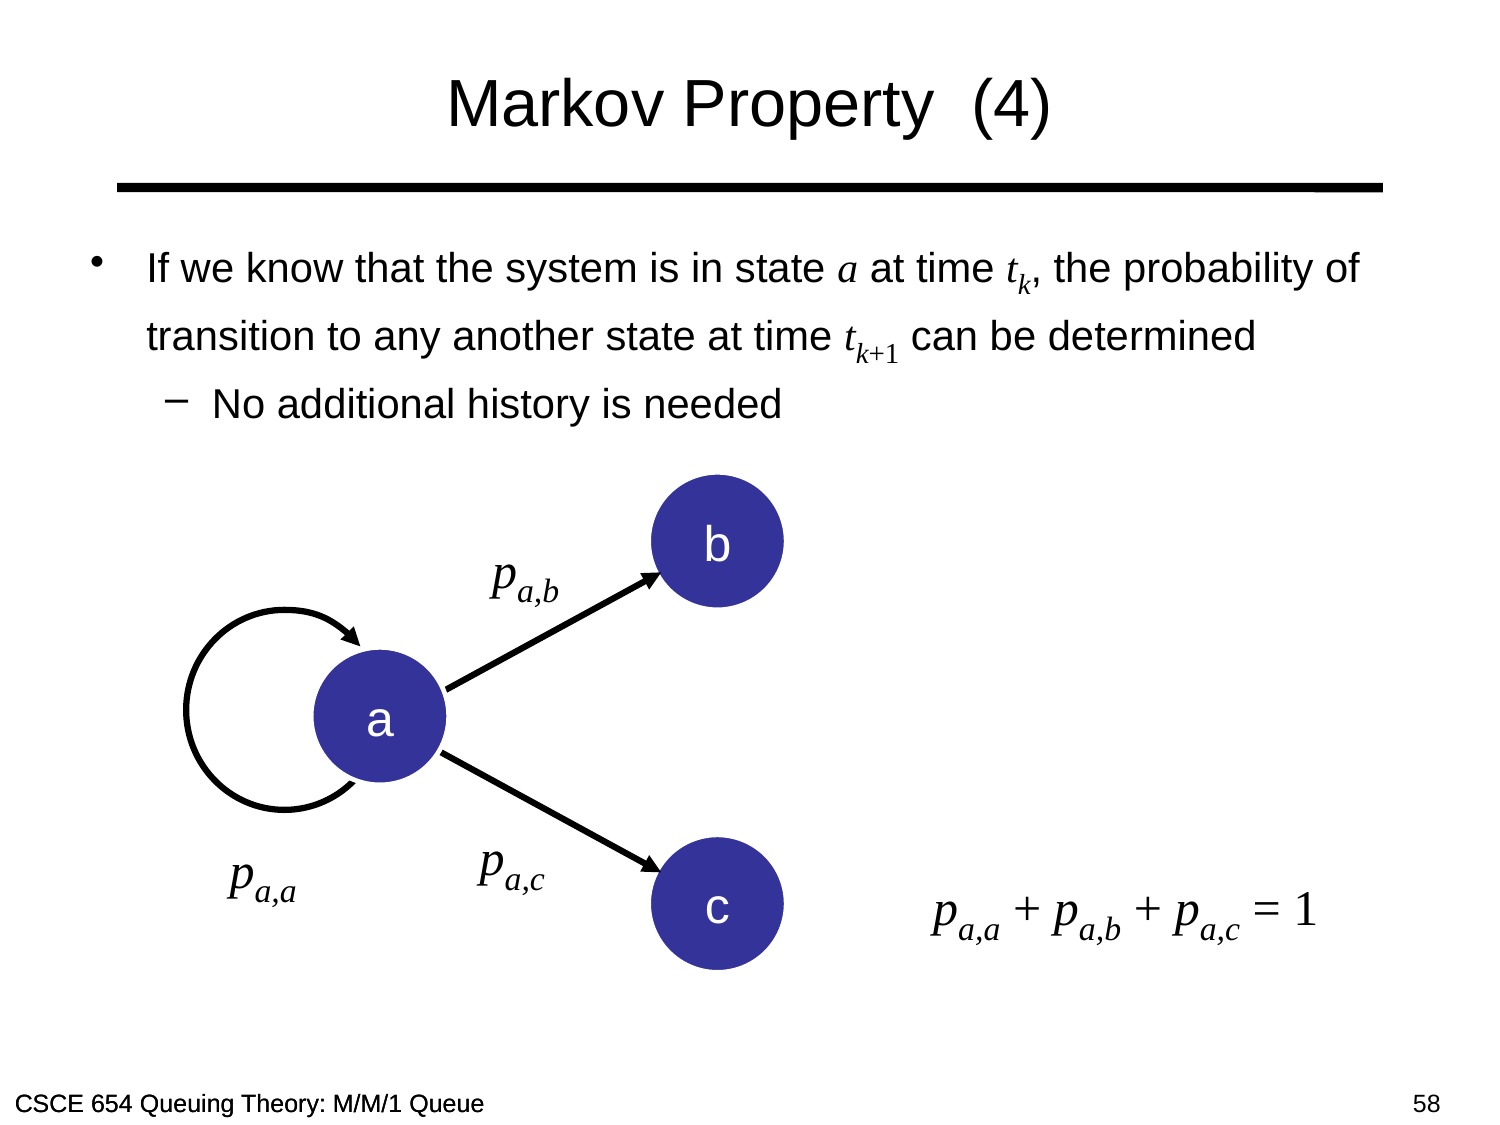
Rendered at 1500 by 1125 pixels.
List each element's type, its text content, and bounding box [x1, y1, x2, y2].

list If we know that the system is in state a at time tk, the probability of transition to any another state at time tk+1 can be determined No additional history is needed [75, 224, 1425, 1005]
text_box pa,c [464, 809, 560, 905]
title Markov Property (4) [75, 24, 1425, 175]
text_box pa,b [477, 522, 575, 617]
text_box pa,a [214, 822, 313, 917]
text_box pa,a + pa,b + pa,c = 1 [918, 859, 1334, 955]
